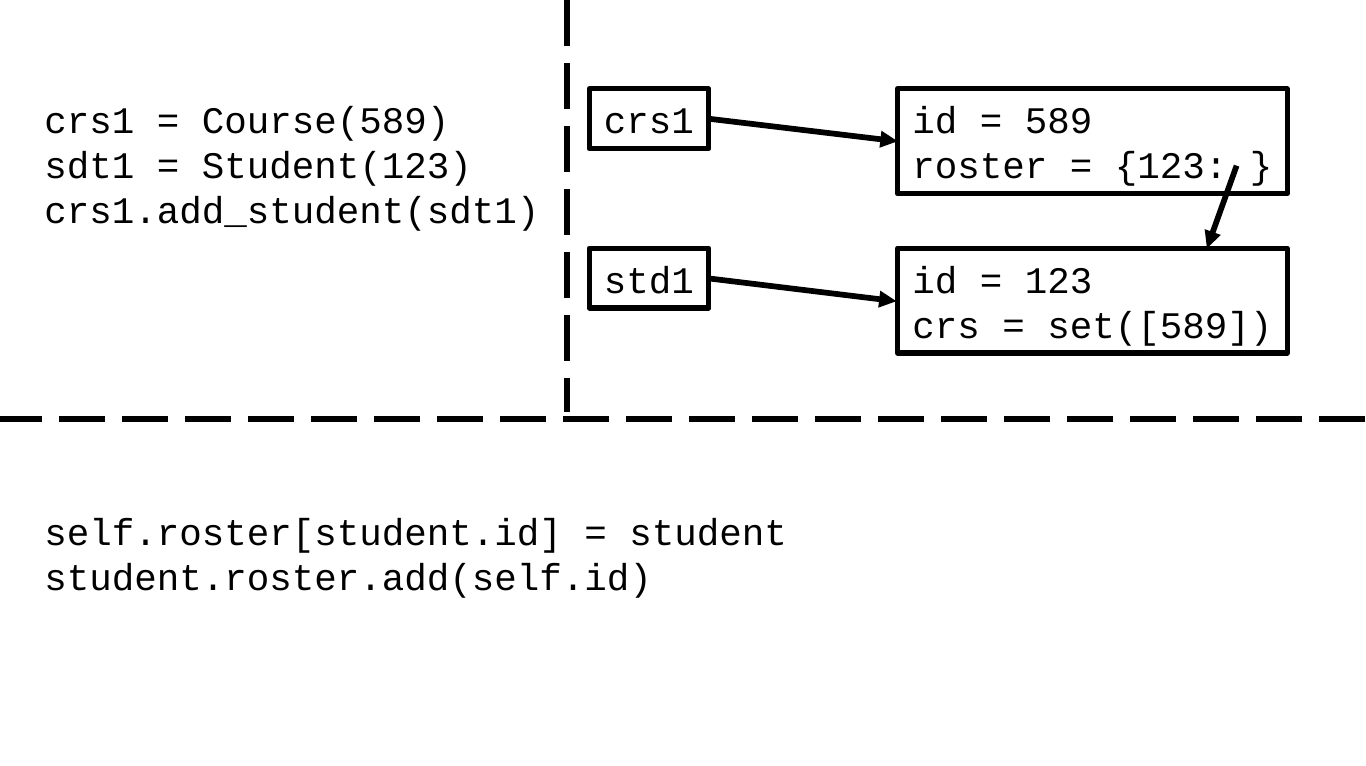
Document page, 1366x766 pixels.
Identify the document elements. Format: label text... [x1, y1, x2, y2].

text_box std1 [589, 248, 709, 308]
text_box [709, 278, 897, 302]
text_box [1206, 165, 1237, 249]
text_box self.roster[student.id] = student student.roster.add(self.id) [29, 500, 855, 651]
text_box id = 123 crs = set([589]) [897, 248, 1288, 353]
text_box crs1 = Course(589) sdt1 = Student(123) crs1.add_student(sdt1) [29, 88, 566, 239]
text_box crs1 [589, 88, 709, 149]
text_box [709, 119, 897, 142]
text_box id = 589 roster = {123: } [897, 88, 1288, 194]
